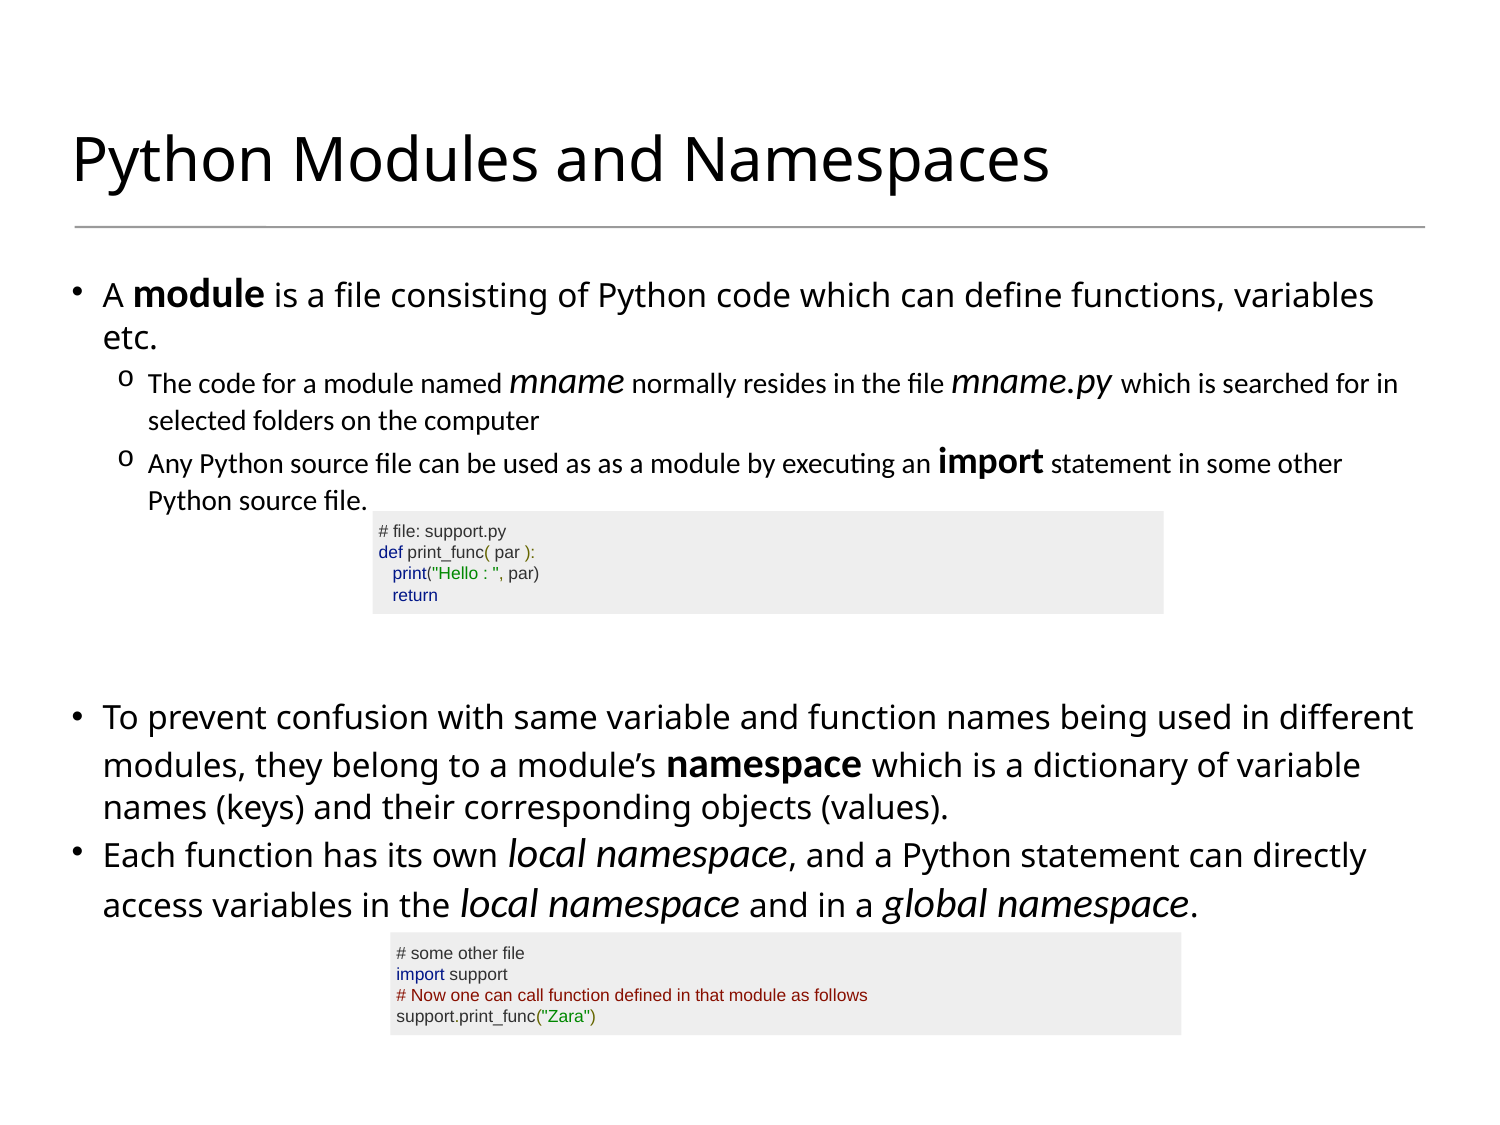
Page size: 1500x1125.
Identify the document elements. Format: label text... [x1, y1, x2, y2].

title Python Modules and Namespaces [65, 0, 1435, 200]
text_box # file: support.py def print_func( par ): print("Hello : ", par) return [372, 511, 1164, 614]
list A module is a file consisting of Python code which can define functions, variables etc. The code for a module named mname normally resides in the file mname.py which is searched for in selected folders on the computer Any Python source file can be used as as a module by executing an import statement in some other Python source file. To prevent confusion with same variable and function names being used in different modules, they belong to a module’s namespace which is a dictionary of variable names (keys) and their corresponding objects (values). Each function has its own local namespace, and a Python statement can directly access variables in the local namespace and in a global namespace. [65, 260, 1434, 1025]
text_box # some other file import support # Now one can call function defined in that module as follows support.print_func("Zara") [390, 932, 1182, 1036]
